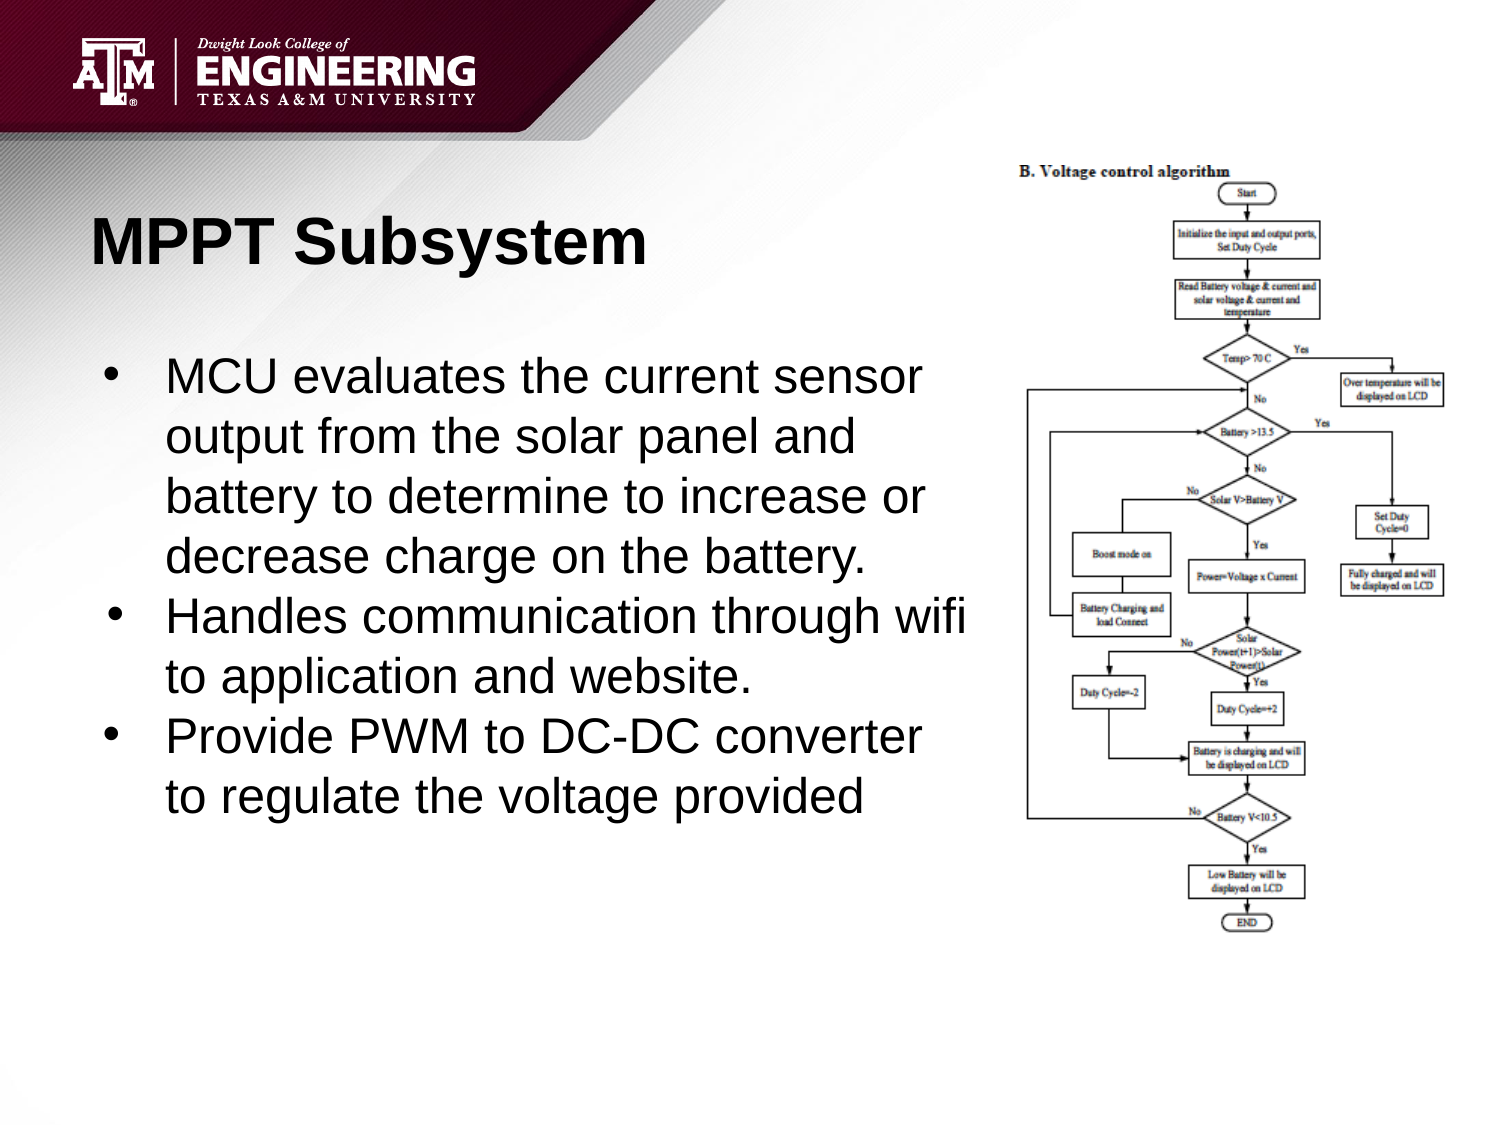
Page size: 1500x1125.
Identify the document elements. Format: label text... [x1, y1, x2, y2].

picture [0, 0, 1500, 1125]
list MCU evaluates the current sensor output from the solar panel and battery to determine to increase or decrease charge on the battery. Handles communication through wifi to application and website. Provide PWM to DC-DC converter to regulate the voltage provided [75, 336, 992, 937]
title MPPT Subsystem [75, 172, 1004, 304]
